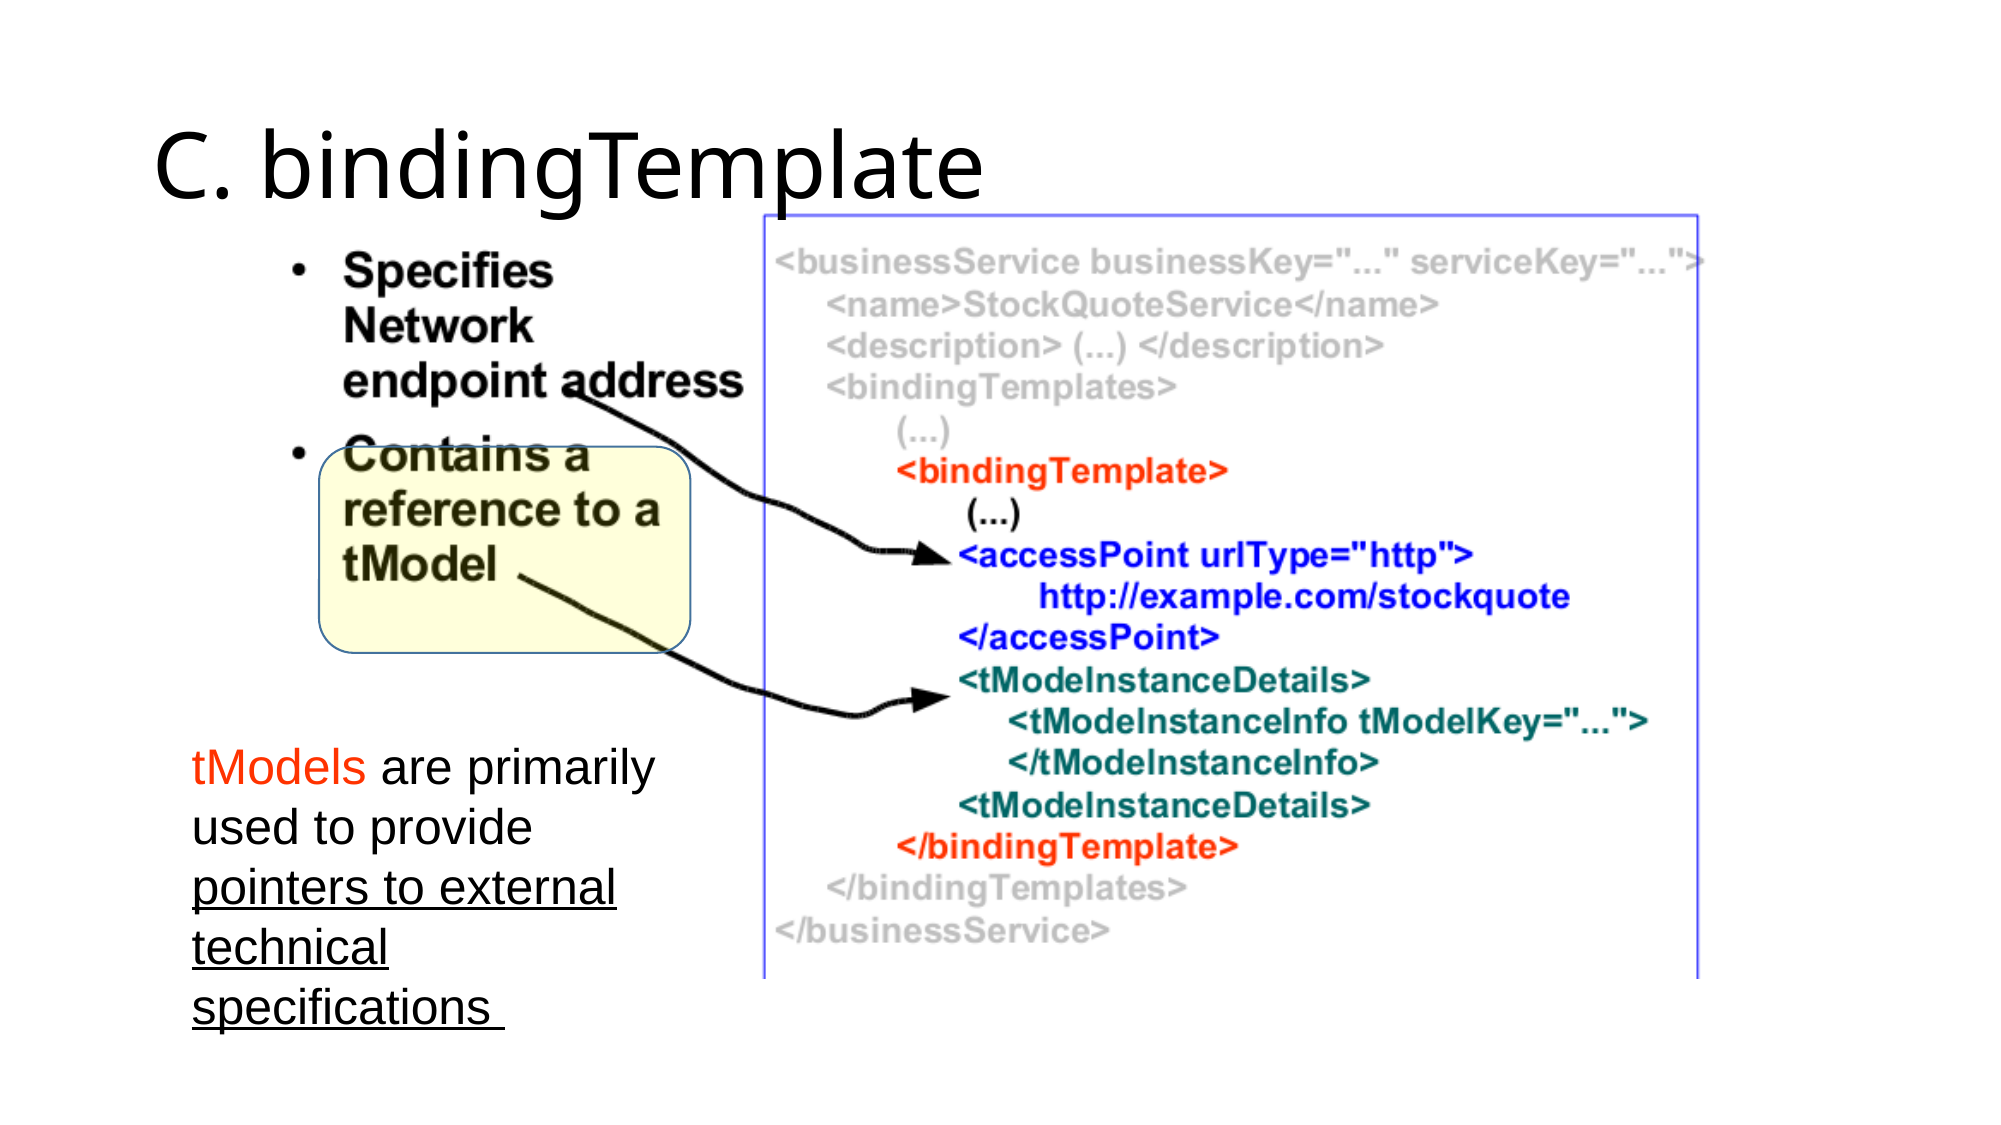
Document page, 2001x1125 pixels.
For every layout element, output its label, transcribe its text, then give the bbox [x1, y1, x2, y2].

title C. bindingTemplate [137, 59, 1863, 278]
text_box tModels are primarily used to provide pointers to external technical specifications [176, 726, 677, 1042]
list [286, 178, 1714, 979]
